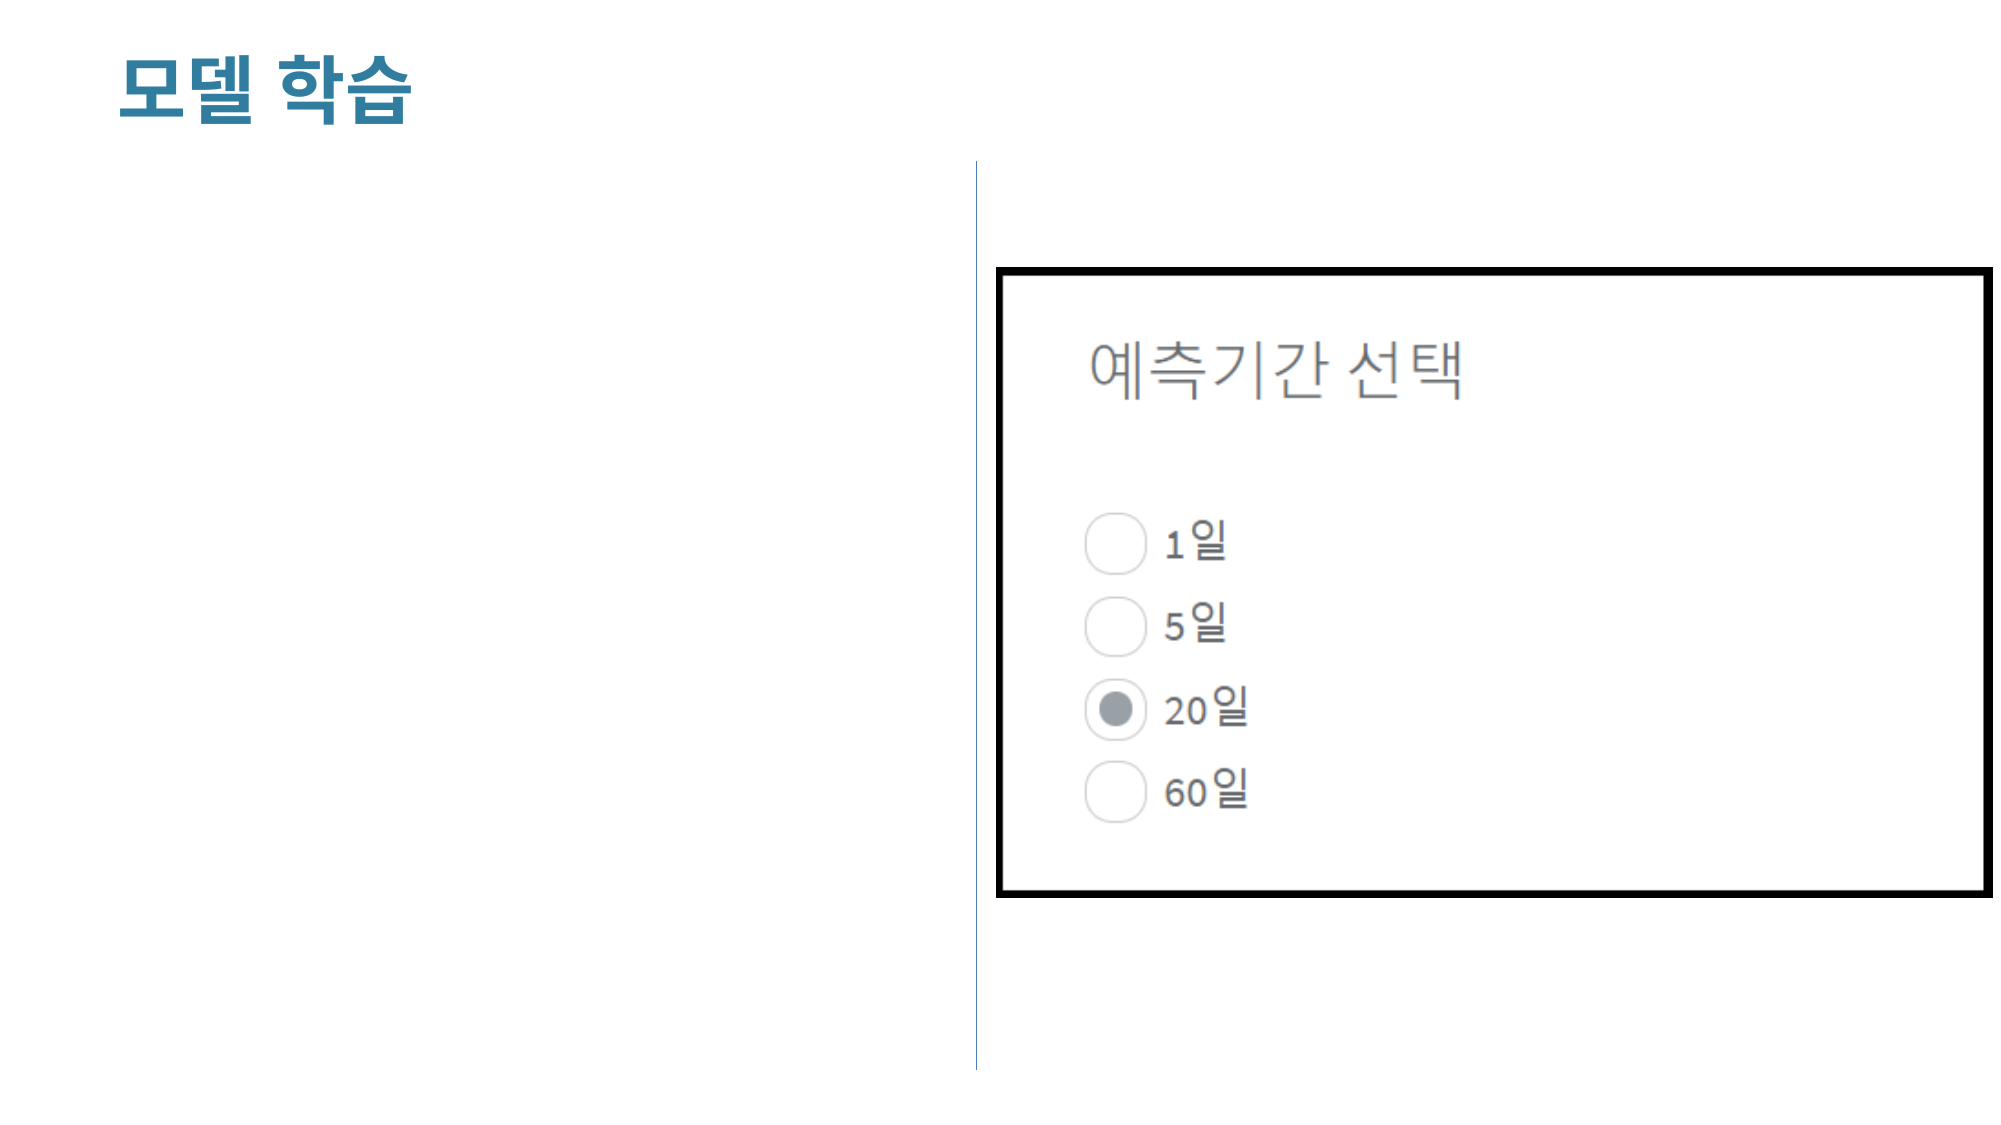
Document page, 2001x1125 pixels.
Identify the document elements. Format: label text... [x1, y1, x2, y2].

picture [995, 266, 1993, 898]
title 모델 학습 [102, 19, 1903, 159]
